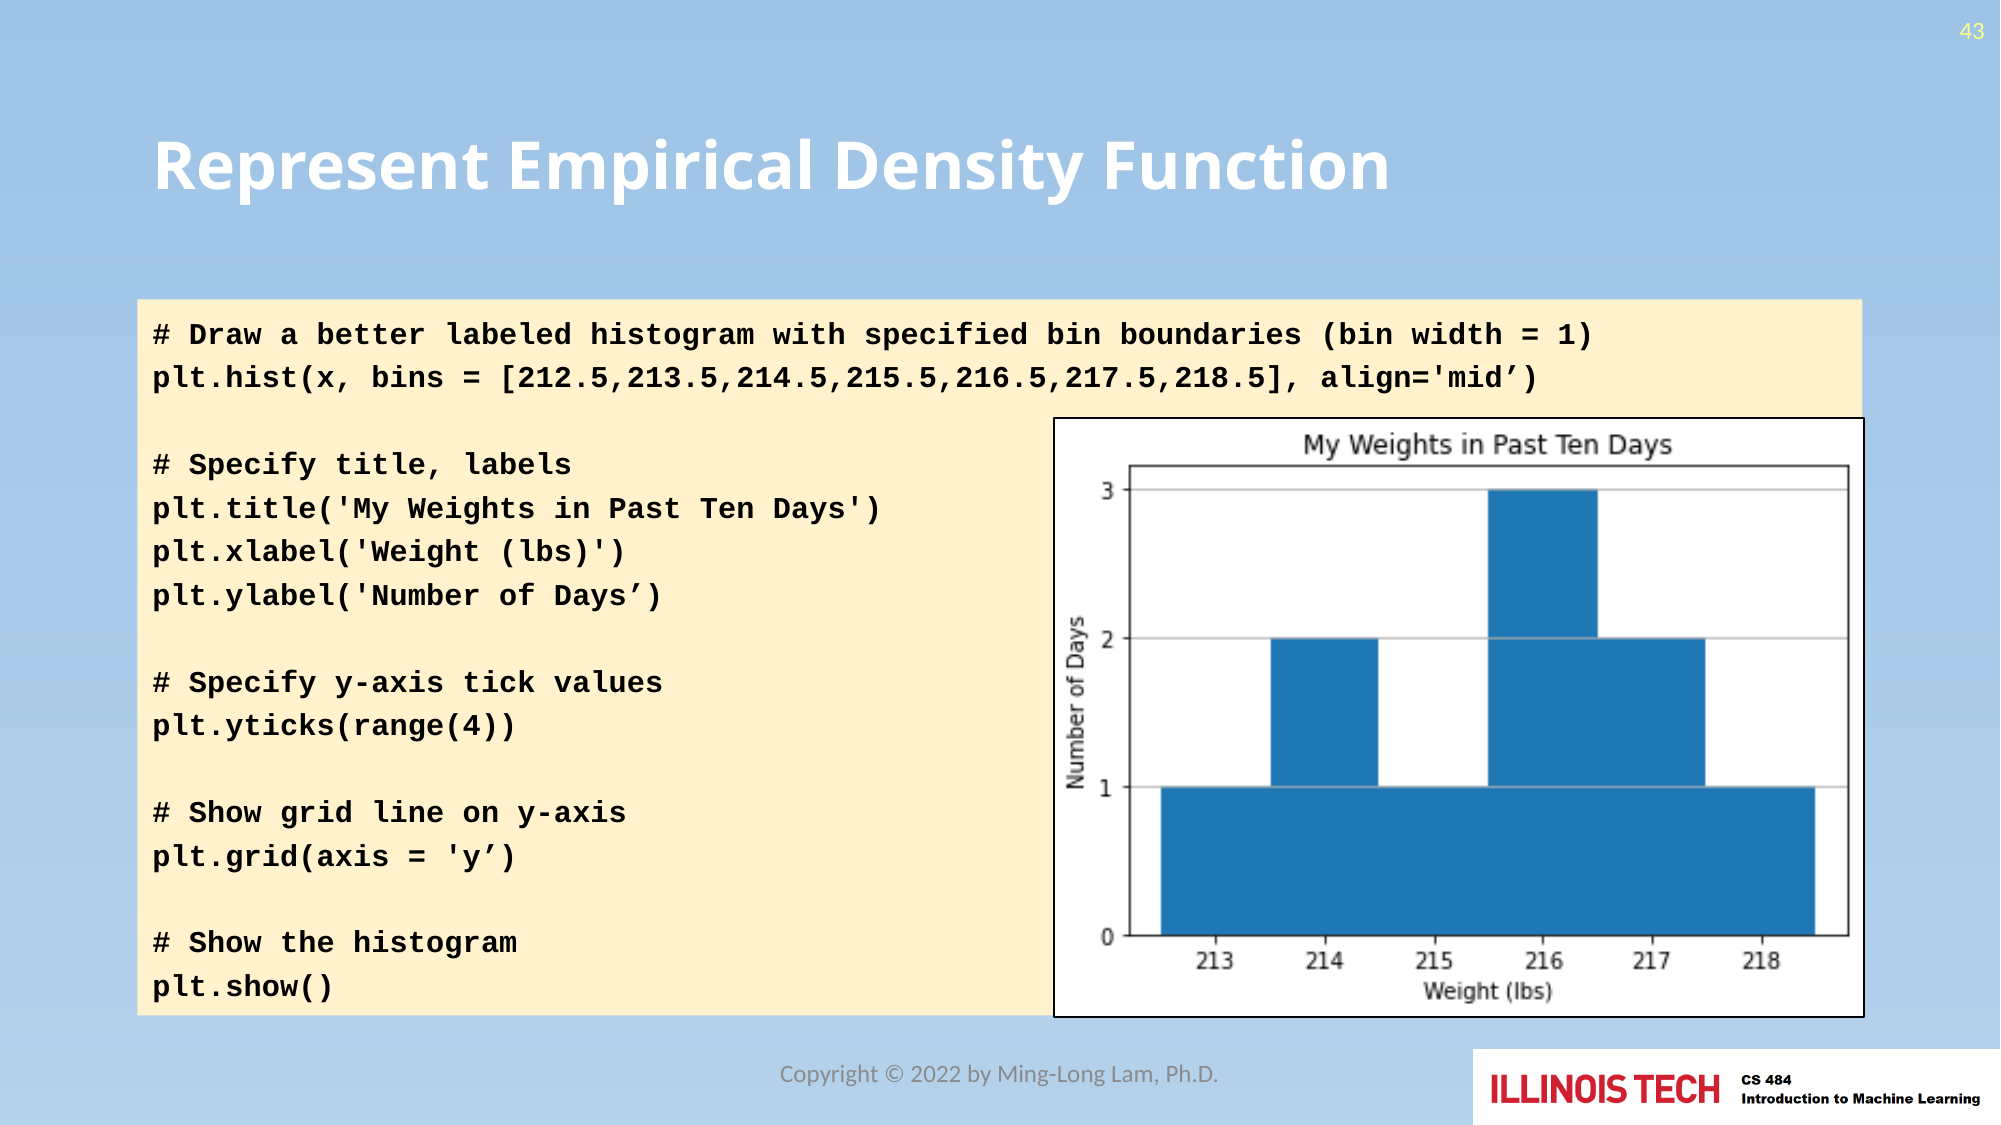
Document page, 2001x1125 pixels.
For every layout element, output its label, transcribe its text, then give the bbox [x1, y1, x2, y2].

list # Draw a better labeled histogram with specified bin boundaries (bin width = 1) plt.hist(x, bins = [212.5,213.5,214.5,215.5,216.5,217.5,218.5], align='mid’) # Specify title, labels plt.title('My Weights in Past Ten Days') plt.xlabel('Weight (lbs)') plt.ylabel('Number of Days’) # Specify y-axis tick values plt.yticks(range(4)) # Show grid line on y-axis plt.grid(axis = 'y’) # Show the histogram plt.show() [137, 299, 1863, 1016]
slide_number 43 [1550, 0, 2000, 60]
picture [1473, 1049, 2000, 1125]
picture [1054, 418, 1863, 1017]
footer Copyright © 2022 by Ming-Long Lam, Ph.D. [662, 1042, 1338, 1103]
title Represent Empirical Density Function [137, 59, 1863, 278]
